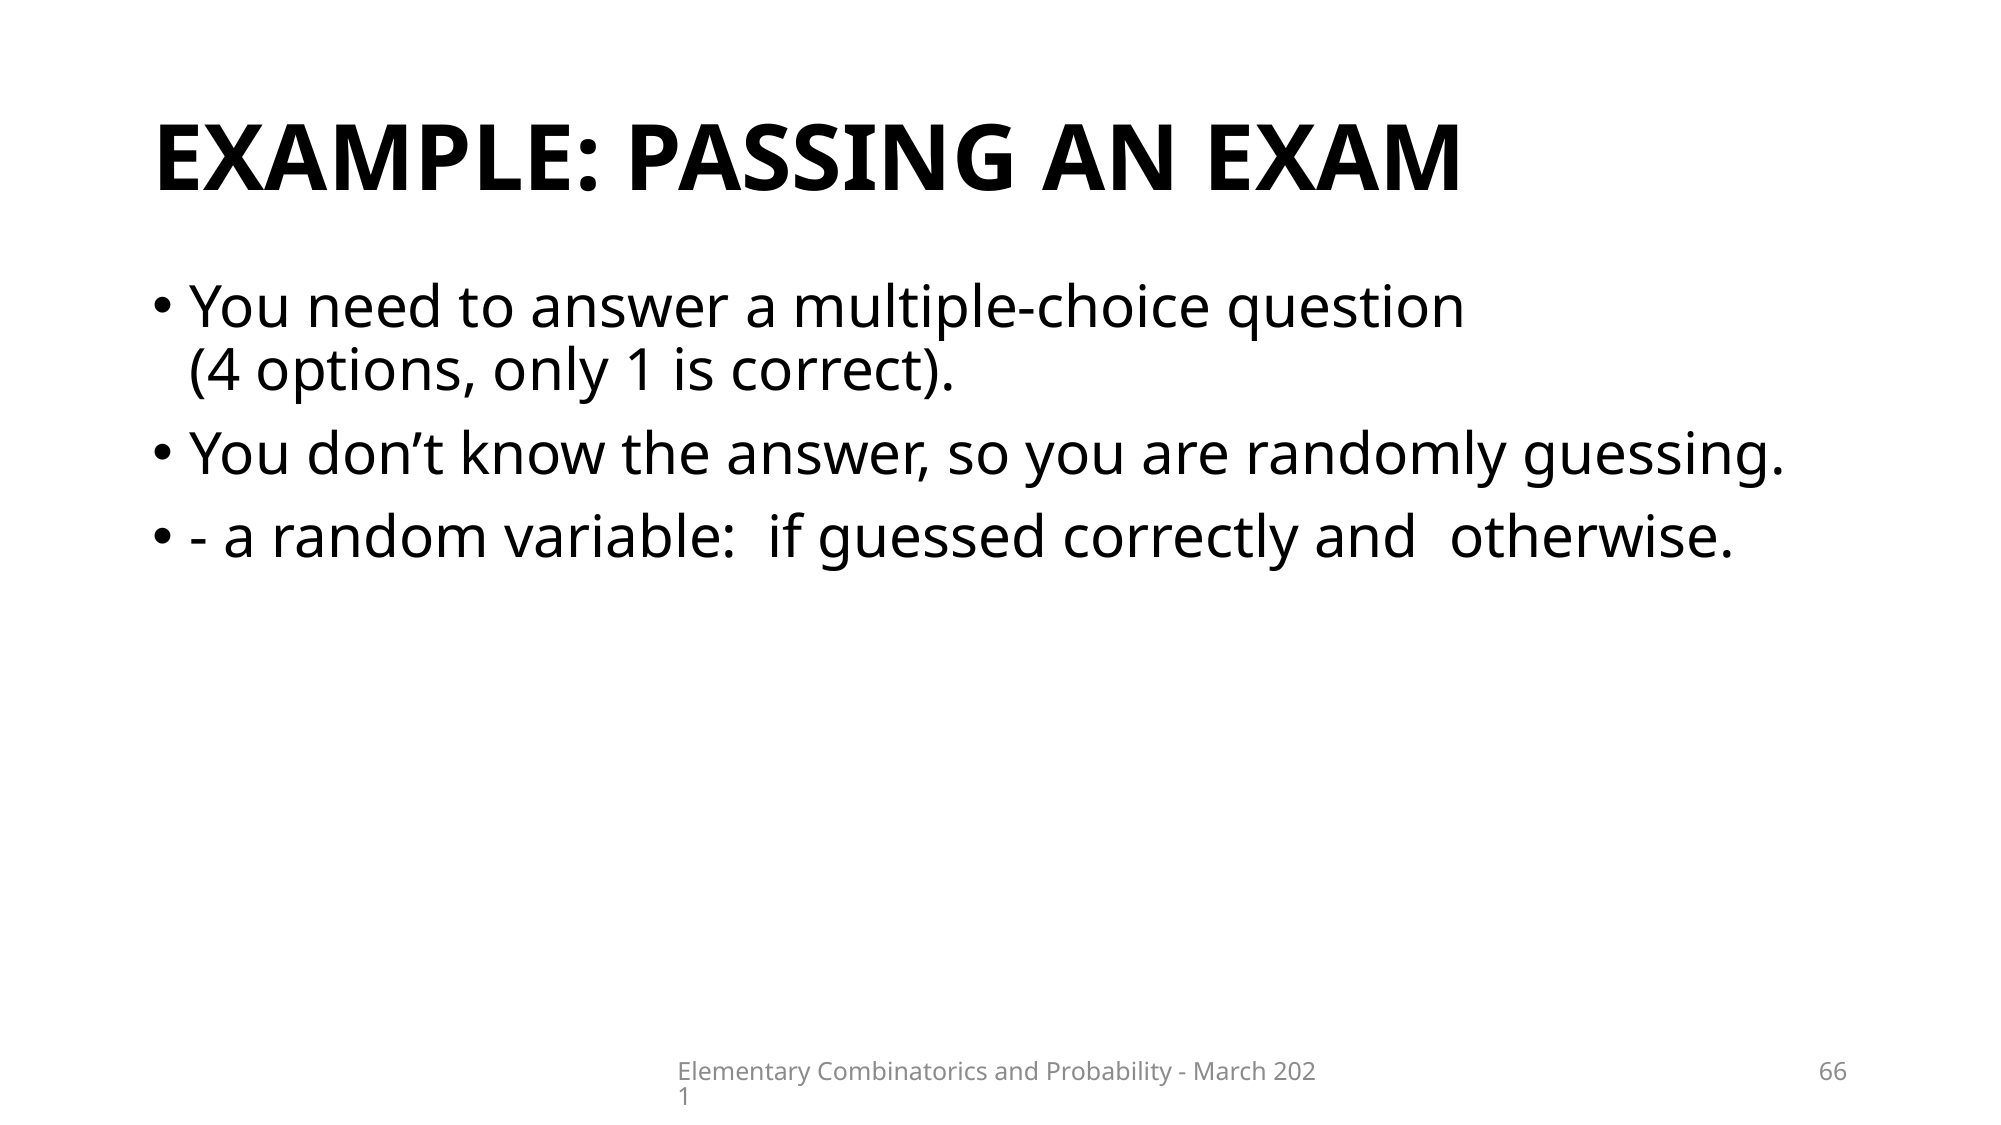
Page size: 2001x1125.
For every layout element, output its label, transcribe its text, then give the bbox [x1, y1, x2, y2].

footer Elementary Combinatorics and Probability - March 2021 [662, 1042, 1338, 1103]
slide_number 66 [1412, 1042, 1863, 1103]
title Example: passing an exam [137, 52, 1863, 270]
